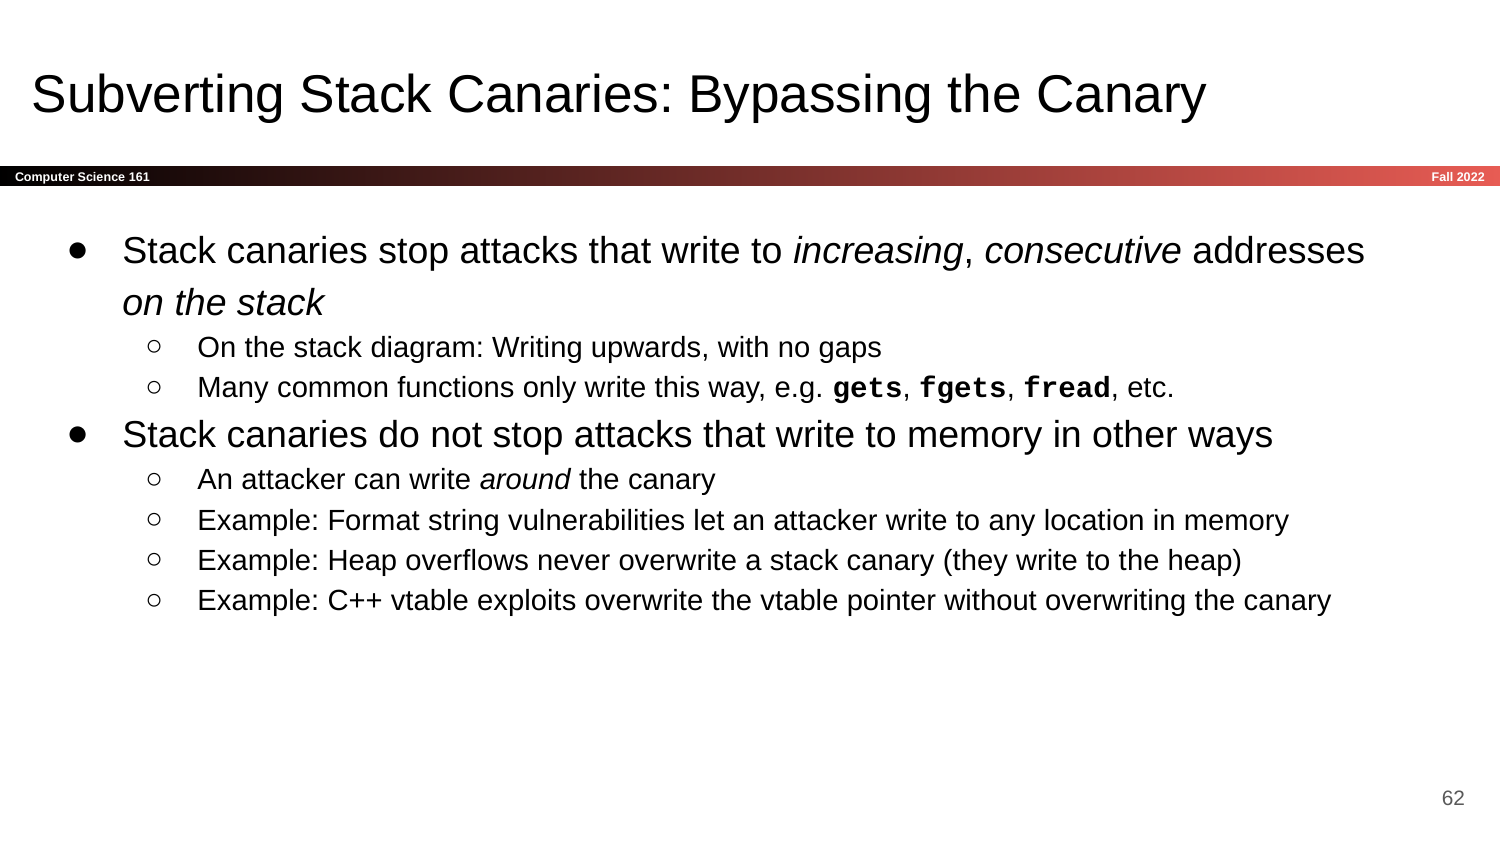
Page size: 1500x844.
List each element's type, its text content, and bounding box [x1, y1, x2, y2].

slide_number ‹#› [1389, 764, 1480, 830]
title Subverting Stack Canaries: Bypassing the Canary [16, 44, 1415, 139]
list Stack canaries stop attacks that write to increasing, consecutive addresses on the stack On the stack diagram: Writing upwards, with no gaps Many common functions only write this way, e.g. gets, fgets, fread, etc. Stack canaries do not stop attacks that write to memory in other ways An attacker can write around the canary Example: Format string vulnerabilities let an attacker write to any location in memory Example: Heap overflows never overwrite a stack canary (they write to the heap) Example: C++ vtable exploits overwrite the vtable pointer without overwriting the canary [32, 204, 1431, 823]
